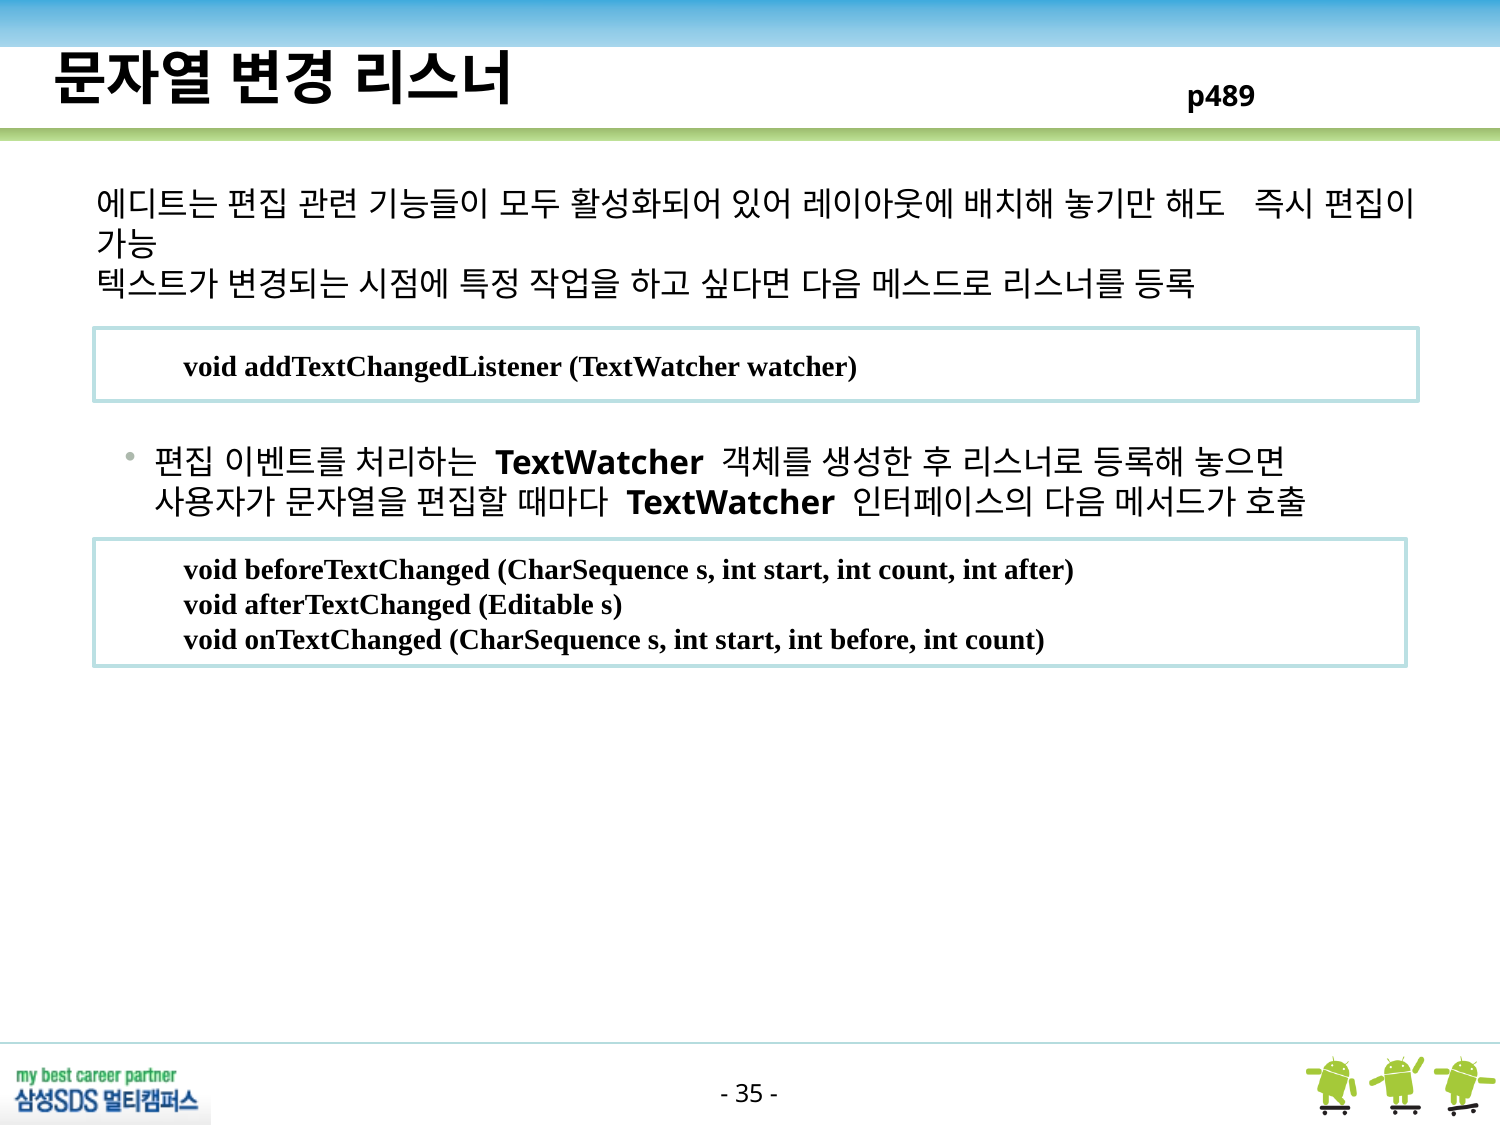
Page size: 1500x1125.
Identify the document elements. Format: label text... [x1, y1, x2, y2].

text_box 편집 이벤트를 처리하는 TextWatcher 객체를 생성한 후 리스너로 등록해 놓으면 사용자가 문자열을 편집할 때마다 TextWatcher 인터페이스의 다음 메서드가 호출 [81, 433, 1430, 529]
picture [0, 0, 1500, 47]
text_box void beforeTextChanged (CharSequence s, int start, int count, int after) void afterTextChanged (Editable s) void onTextChanged (CharSequence s, int start, int before, int count) [92, 537, 1408, 668]
picture [0, 1060, 211, 1125]
slide_number - 35 - [574, 1070, 925, 1125]
text_box 문자열 변경 리스너 [53, 42, 971, 111]
text_box void addTextChangedListener (TextWatcher watcher) [92, 326, 1420, 403]
text_box p489 [1171, 70, 1500, 120]
text_box 에디트는 편집 관련 기능들이 모두 활성화되어 있어 레이아웃에 배치해 놓기만 해도 즉시 편집이 가능 텍스트가 변경되는 시점에 특정 작업을 하고 싶다면 다음 메스드로 리스너를 등록 [82, 175, 1454, 311]
picture [1300, 1048, 1500, 1125]
